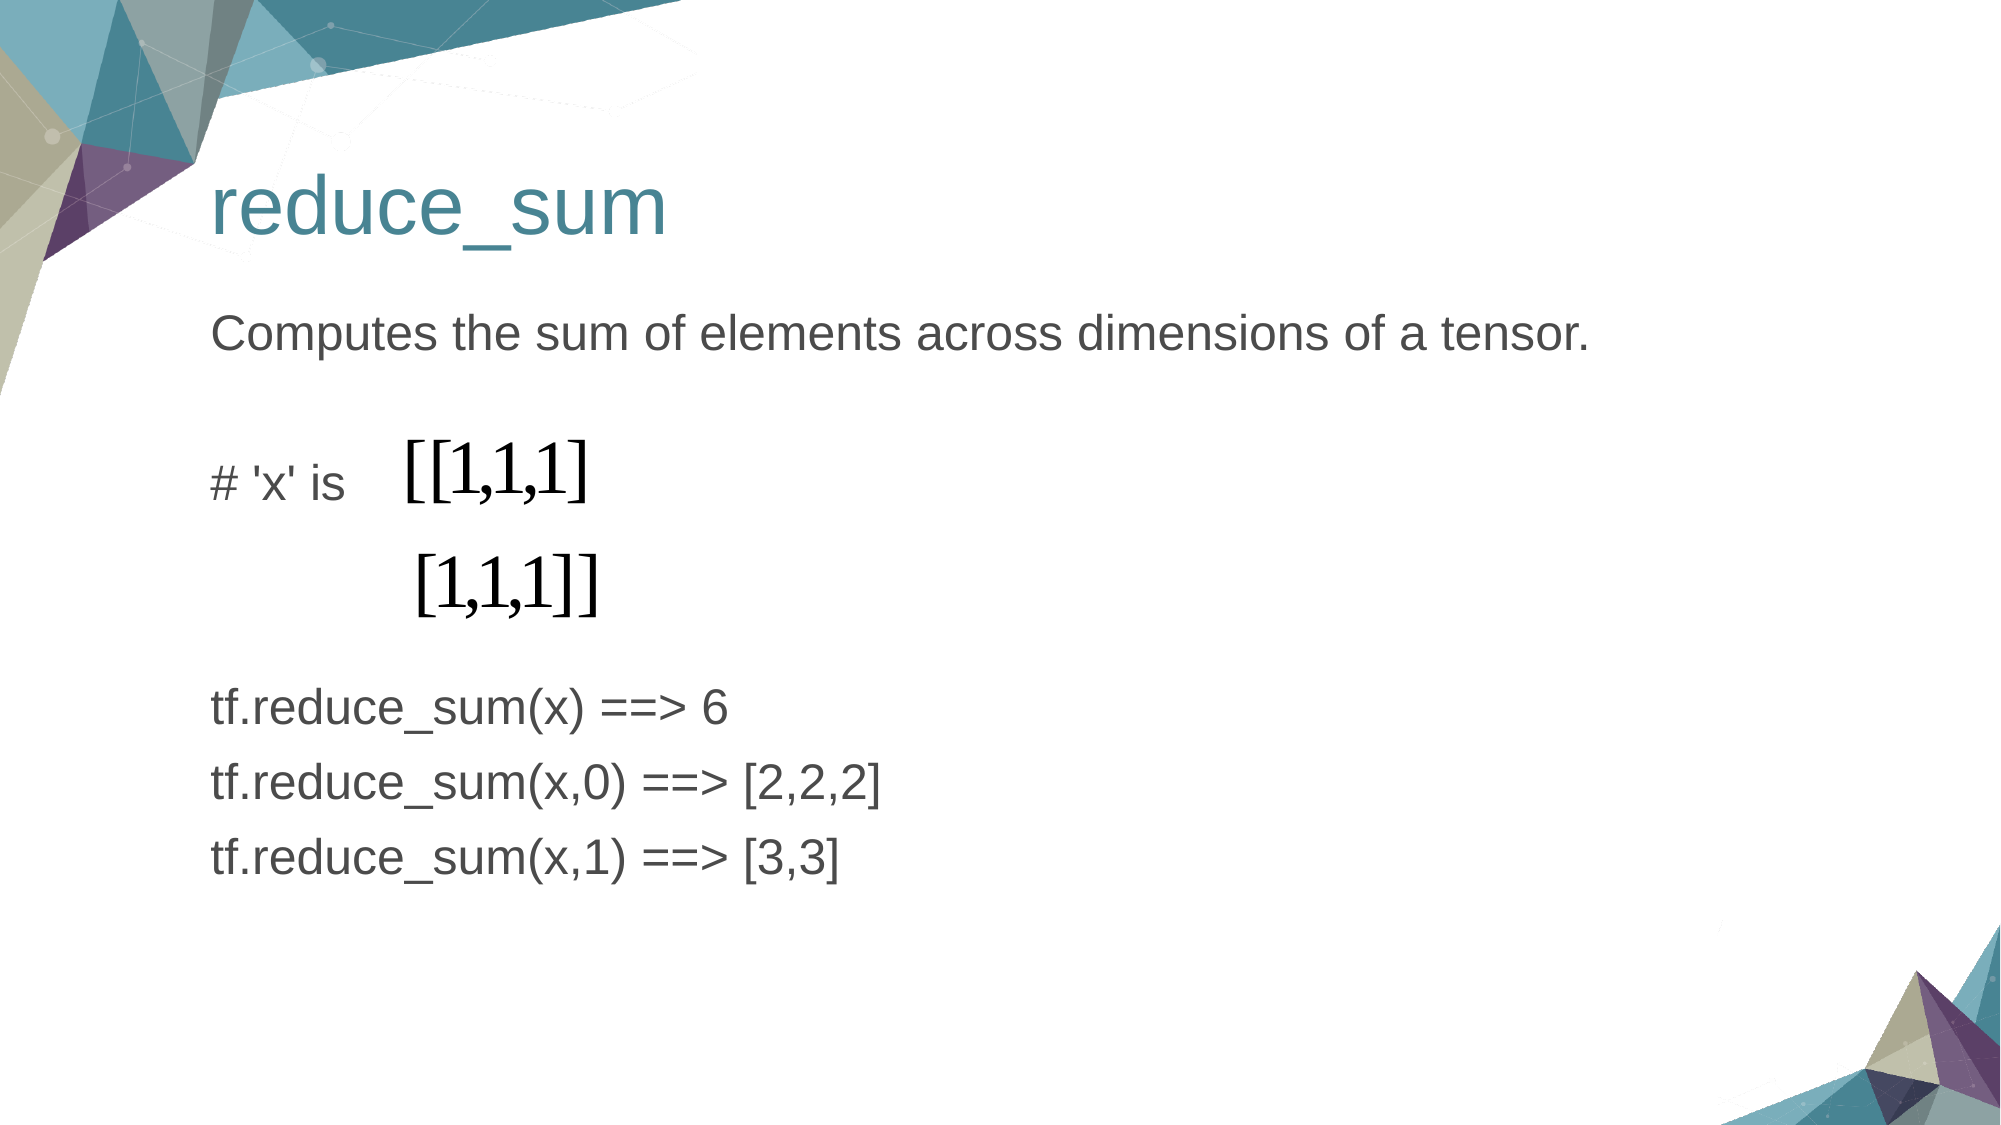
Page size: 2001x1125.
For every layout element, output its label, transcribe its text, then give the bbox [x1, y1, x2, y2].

list Computes the sum of elements across dimensions of a tensor. # 'x' is tf.reduce_sum(x) ==> 6 tf.reduce_sum(x,0) ==> [2,2,2] tf.reduce_sum(x,1) ==> [3,3] [195, 299, 1805, 962]
title reduce_sum [195, 134, 1805, 281]
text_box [386, 421, 610, 639]
picture [1717, 920, 2001, 1125]
picture [0, 0, 697, 404]
